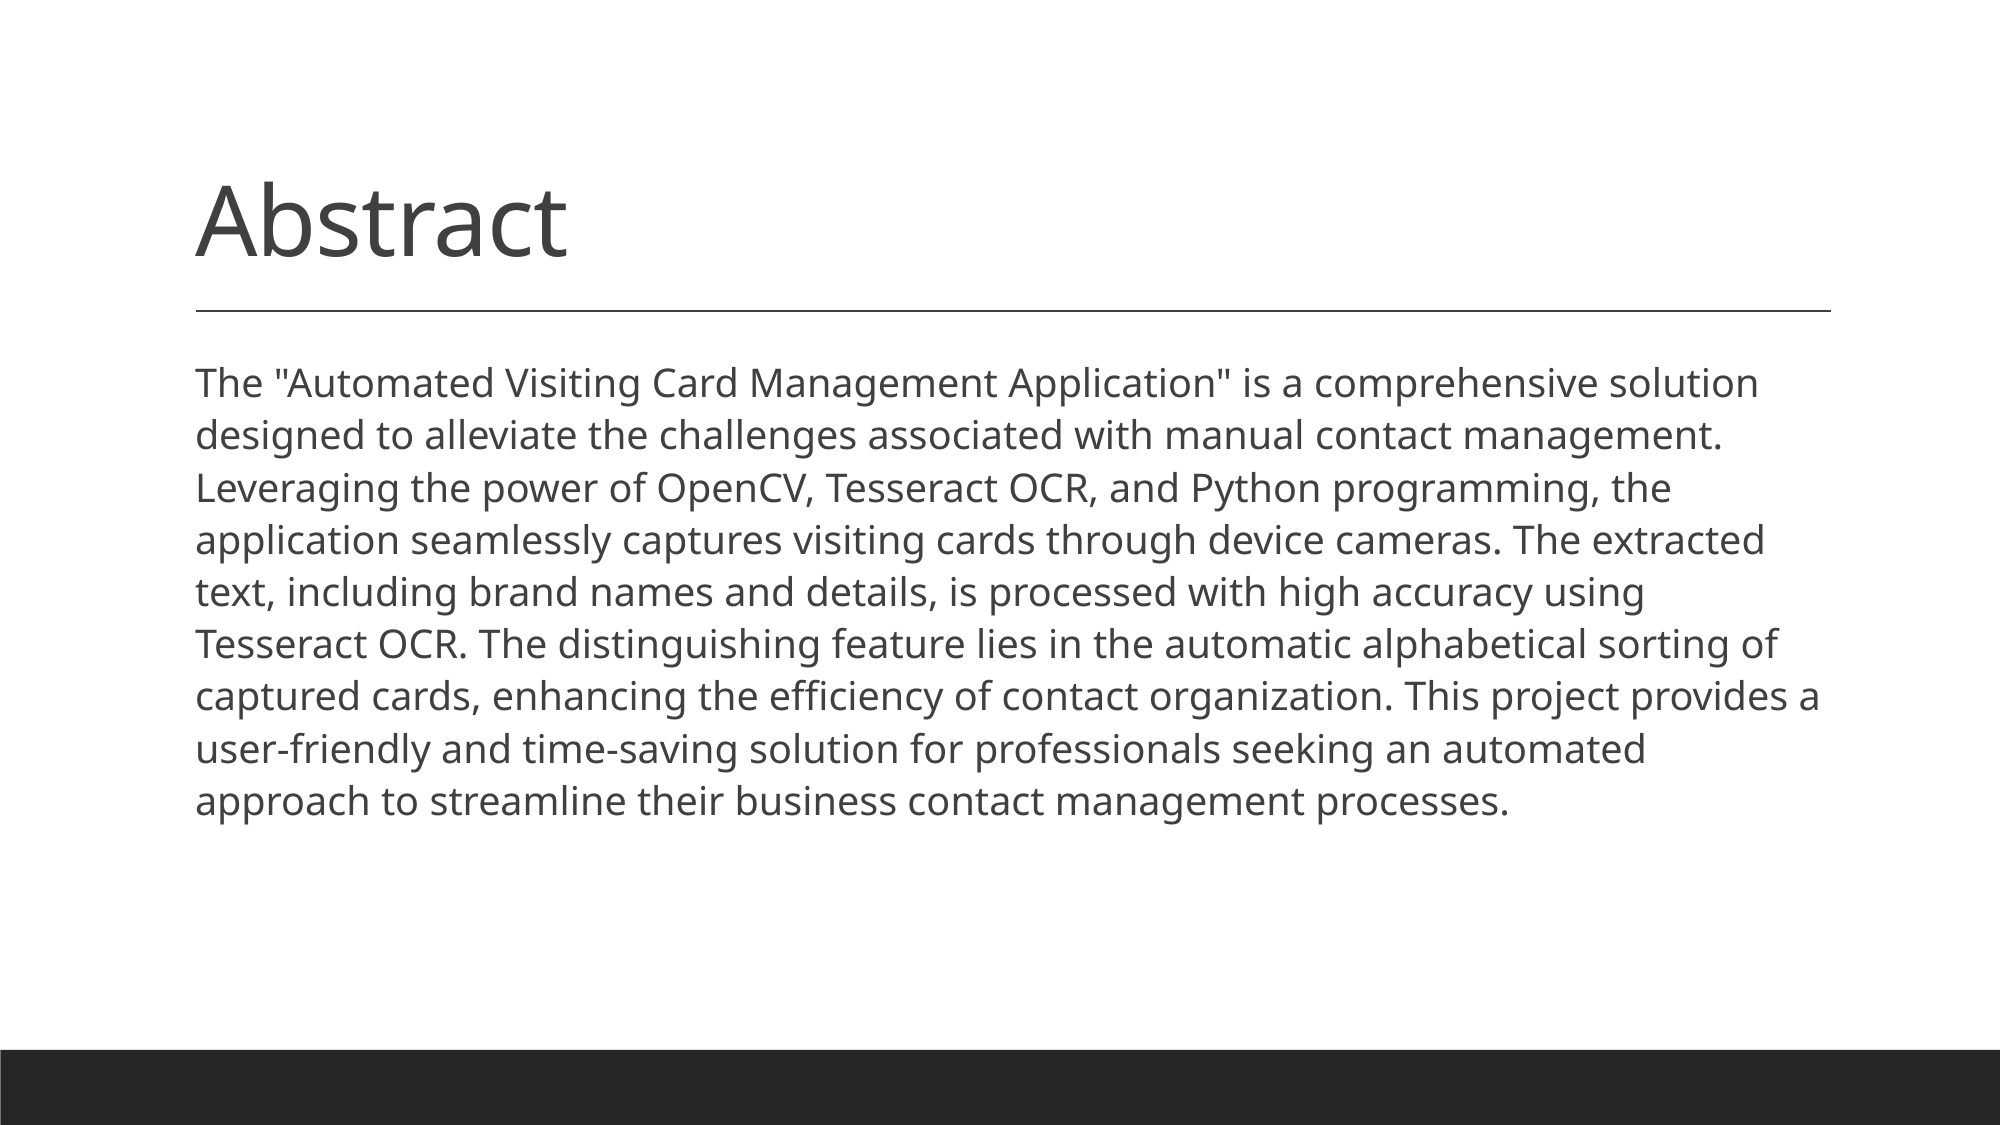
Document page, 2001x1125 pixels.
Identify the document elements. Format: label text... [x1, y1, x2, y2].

title Abstract [180, 47, 1830, 285]
list The "Automated Visiting Card Management Application" is a comprehensive solution designed to alleviate the challenges associated with manual contact management. Leveraging the power of OpenCV, Tesseract OCR, and Python programming, the application seamlessly captures visiting cards through device cameras. The extracted text, including brand names and details, is processed with high accuracy using Tesseract OCR. The distinguishing feature lies in the automatic alphabetical sorting of captured cards, enhancing the efficiency of contact organization. This project provides a user-friendly and time-saving solution for professionals seeking an automated approach to streamline their business contact management processes. [180, 345, 1830, 963]
